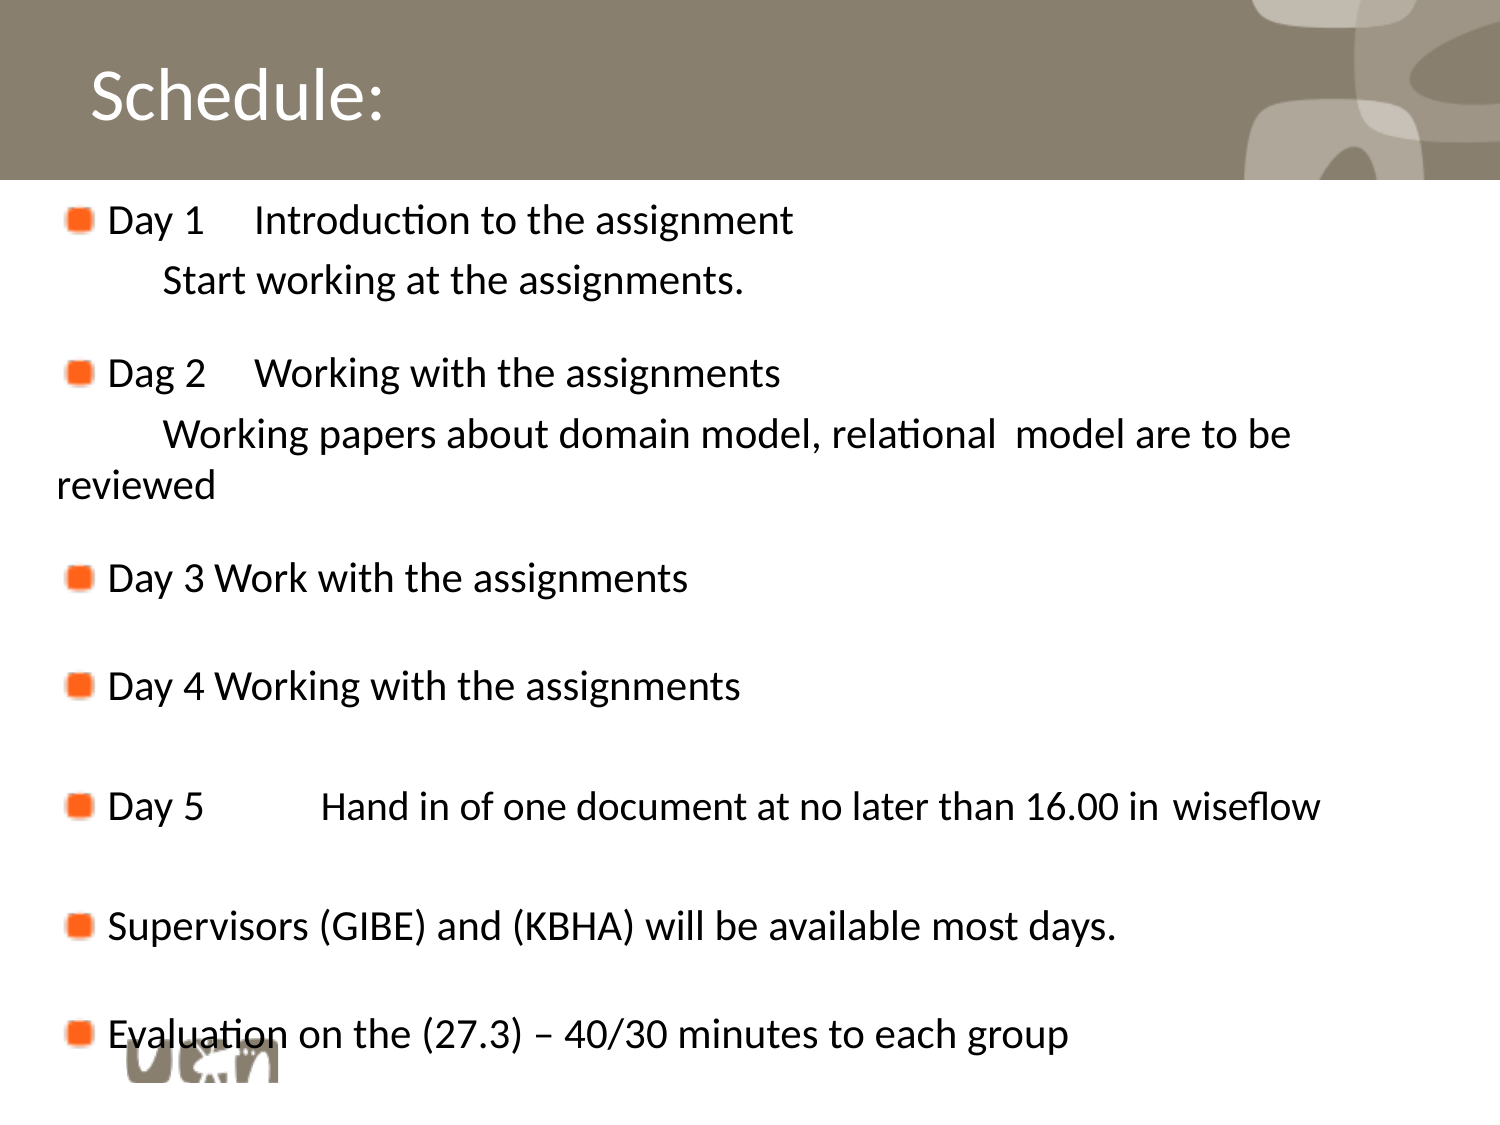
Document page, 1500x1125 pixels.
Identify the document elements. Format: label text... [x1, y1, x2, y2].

title Schedule: [75, 37, 1425, 143]
list Day 1 Introduction to the assignment Start working at the assignments. Dag 2 Working with the assignments Working papers about domain model, relational model are to be reviewed Day 3 Work with the assignments Day 4 Working with the assignments Day 5 Hand in of one document at no later than 16.00 in wiseflow Supervisors (GIBE) and (KBHA) will be available most days. Evaluation on the (27.3) – 40/30 minutes to each group [41, 184, 1392, 1072]
